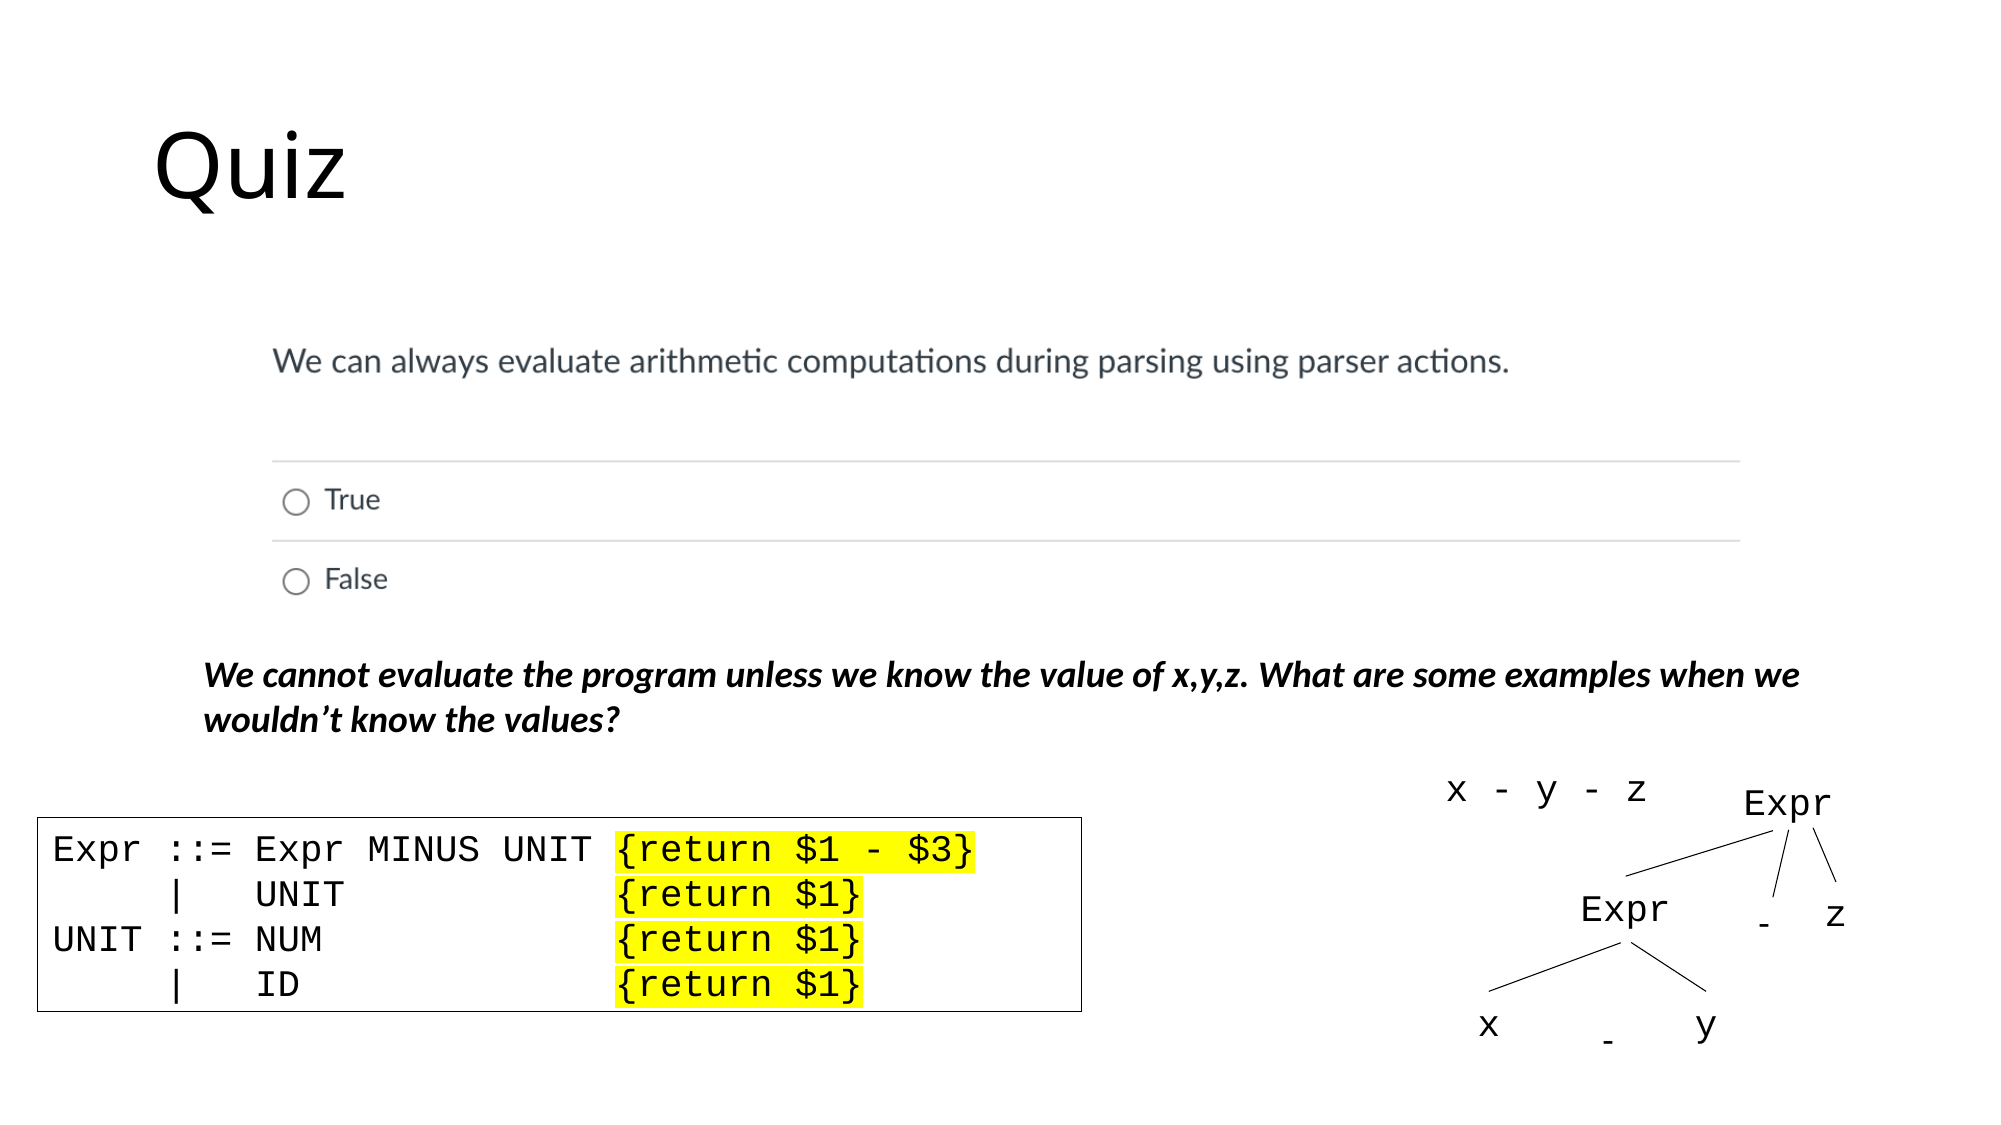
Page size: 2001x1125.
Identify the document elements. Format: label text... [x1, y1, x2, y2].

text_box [1631, 942, 1707, 992]
text_box x - y - z [1430, 756, 1664, 817]
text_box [1488, 942, 1621, 992]
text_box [1813, 827, 1837, 882]
text_box We cannot evaluate the program unless we know the value of x,y,z. What are some examples when we wouldn’t know the values? [188, 642, 1914, 748]
text_box y [1679, 991, 1733, 1052]
picture [243, 290, 1757, 637]
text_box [1625, 830, 1772, 877]
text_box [1772, 830, 1789, 898]
text_box z [1809, 881, 1863, 942]
text_box - [1587, 1009, 1632, 1069]
text_box x [1462, 991, 1515, 1052]
text_box Expr [1728, 770, 1849, 830]
text_box Expr ::= Expr MINUS UNIT {return $1 - $3} | UNIT {return $1} UNIT ::= NUM {return $1} | ID {return $1} [37, 817, 1082, 1012]
text_box - [1743, 891, 1785, 951]
text_box Expr [1565, 876, 1686, 936]
title Quiz [137, 59, 1863, 278]
